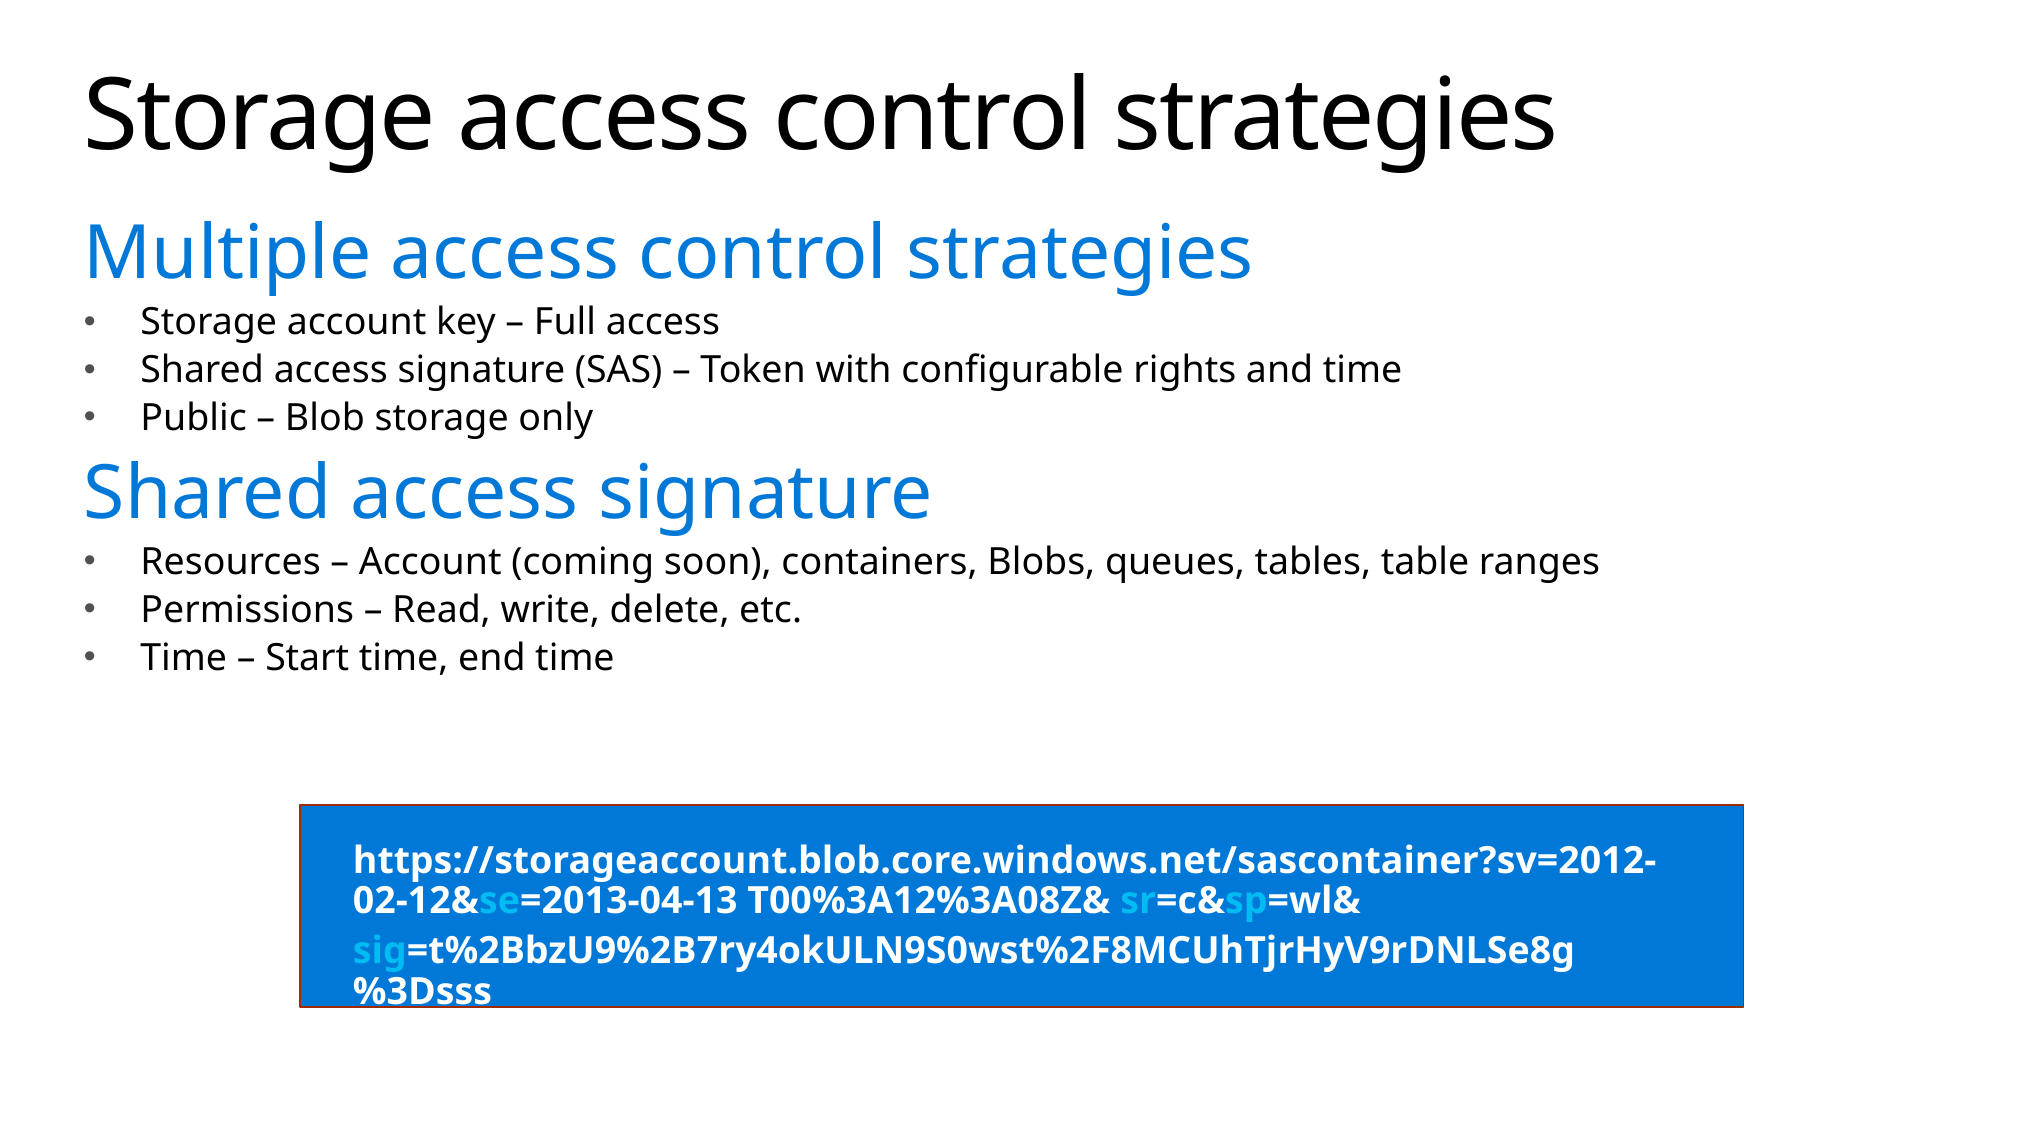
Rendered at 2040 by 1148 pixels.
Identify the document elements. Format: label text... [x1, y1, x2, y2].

text_box https://storageaccount.blob.core.windows.net/sascontainer?sv=2012-02-12&se=2013-04-13 T00%3A12%3A08Z& sr=c&sp=wl& sig=t%2BbzU9%2B7ry4okULN9S0wst%2F8MCUhTjrHyV9rDNLSe8g%3Dsss [330, 823, 1700, 1031]
title Storage access control strategies [60, 48, 1980, 199]
text_box [299, 804, 1744, 1008]
list Multiple access control strategies Storage account key – Full access Shared access signature (SAS) – Token with configurable rights and time Public – Blob storage only Shared access signature Resources – Account (coming soon), containers, Blobs, queues, tables, table ranges Permissions – Read, write, delete, etc. Time – Start time, end time [60, 199, 1980, 728]
